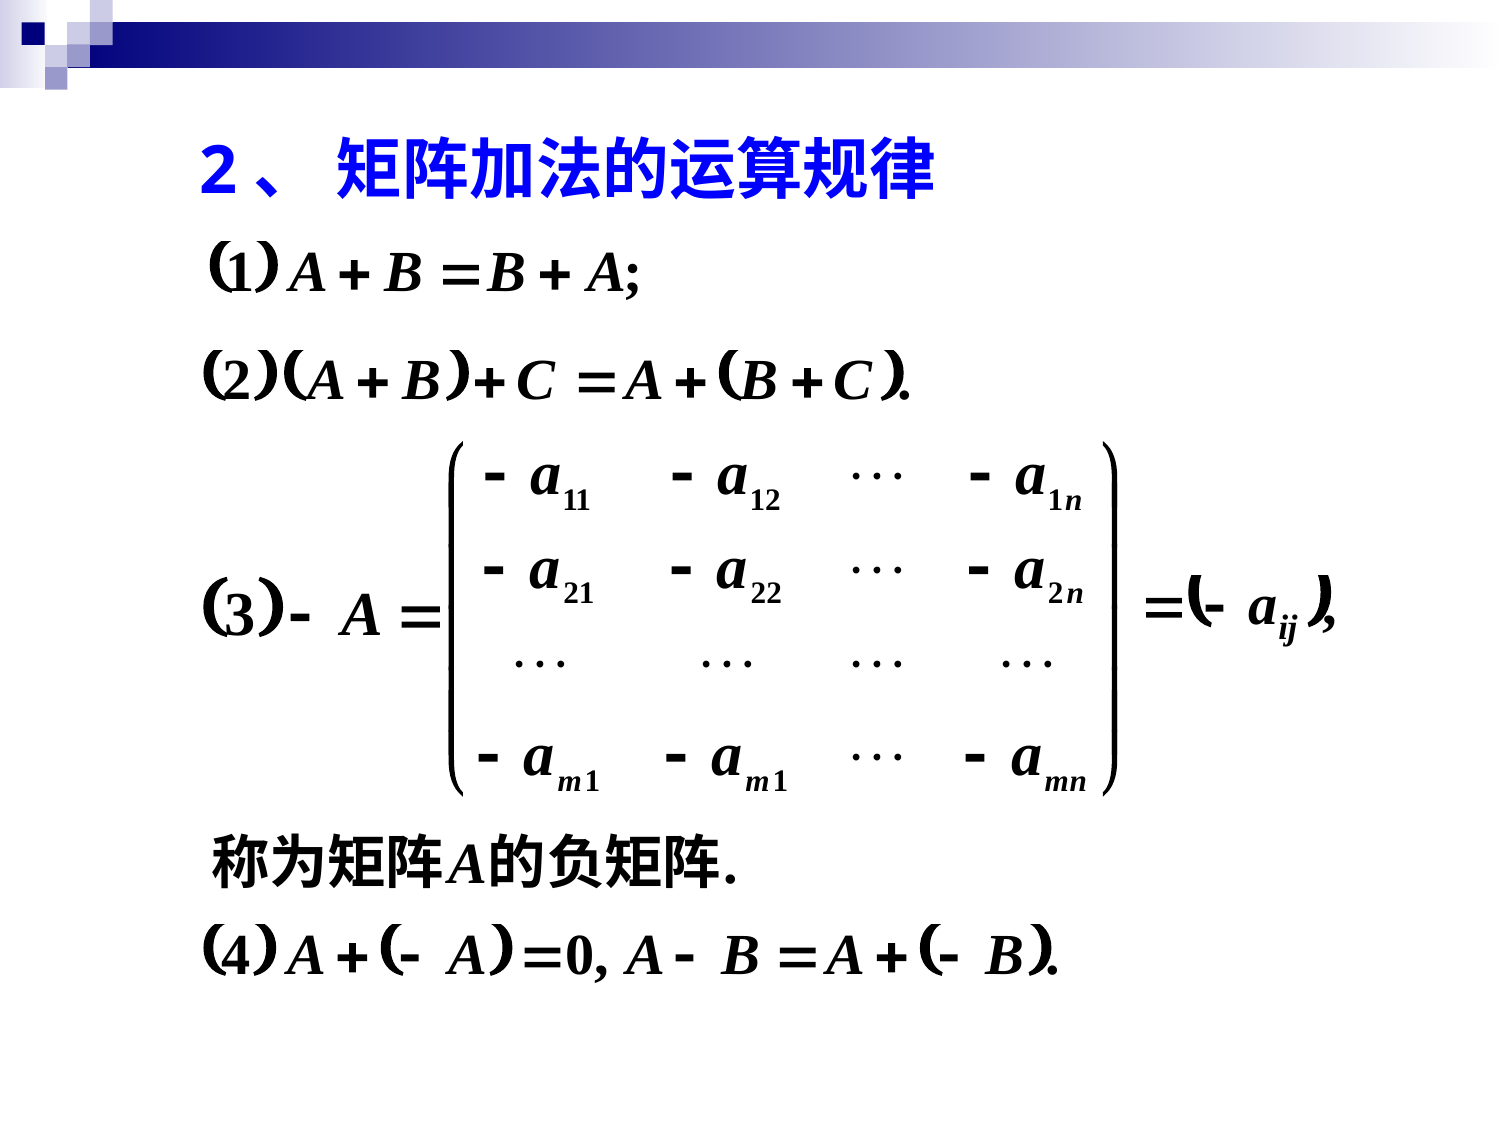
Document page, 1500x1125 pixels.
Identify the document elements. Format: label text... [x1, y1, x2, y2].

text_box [199, 437, 1130, 801]
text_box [199, 924, 1063, 994]
text_box 2、 矩阵加法的运算规律 [185, 119, 952, 214]
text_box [1137, 574, 1340, 653]
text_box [199, 349, 915, 419]
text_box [205, 241, 644, 311]
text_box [209, 830, 739, 897]
